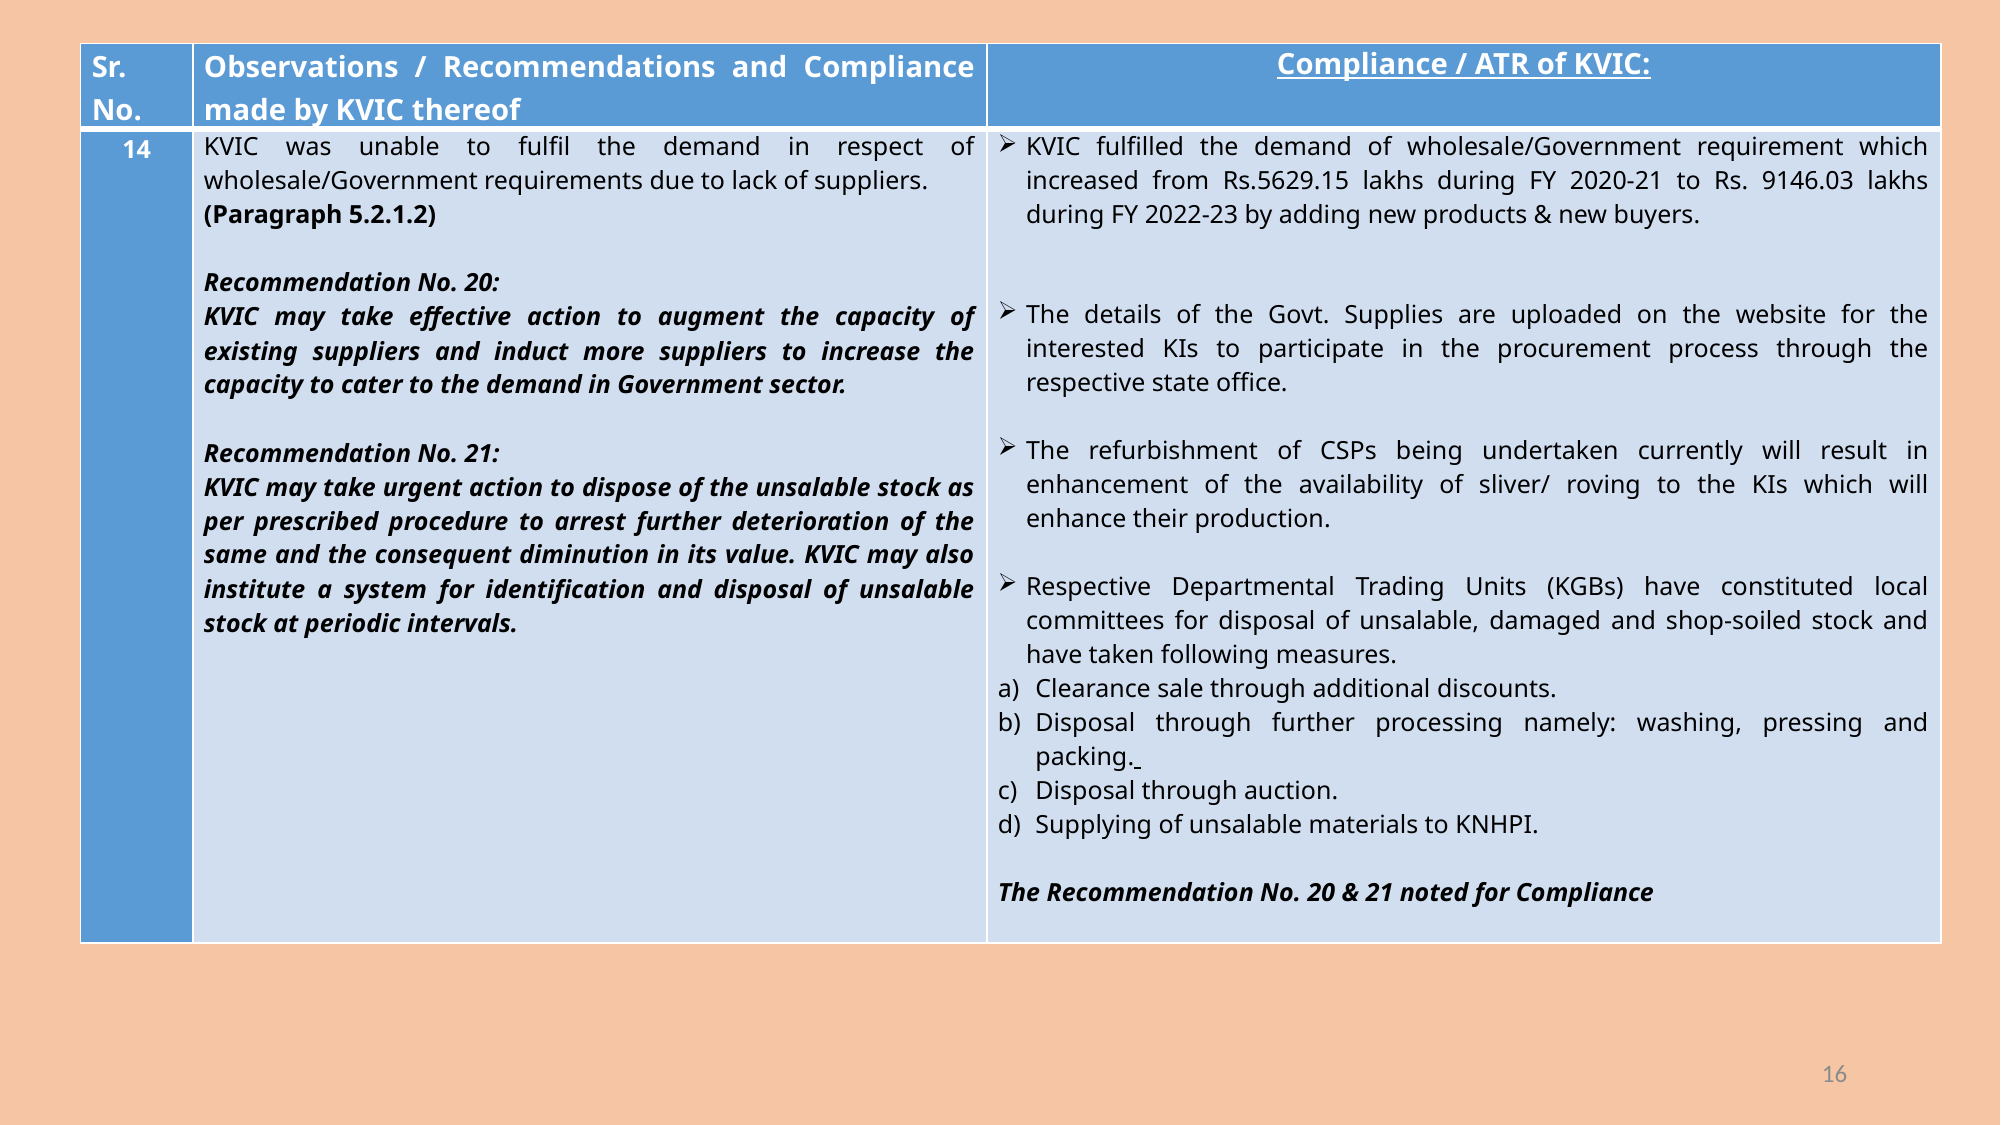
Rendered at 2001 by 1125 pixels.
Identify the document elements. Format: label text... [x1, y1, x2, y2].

table_header Compliance / ATR of KVIC: [988, 44, 1940, 126]
table_header Observations / Recommendations and Compliance made by KVIC thereof [194, 44, 986, 126]
slide_number 16 [1412, 1042, 1863, 1103]
table_header Sr. No. [81, 44, 192, 126]
table_cell KVIC was unable to fulfil the demand in respect of wholesale/Government requirements due to lack of suppliers. (Paragraph 5.2.1.2) Recommendation No. 20: KVIC may take effective action to augment the capacity of existing suppliers and induct more suppliers to increase the capacity to cater to the demand in Government sector. Recommendation No. 21: KVIC may take urgent action to dispose of the unsalable stock as per prescribed procedure to arrest further deterioration of the same and the consequent diminution in its value. KVIC may also institute a system for identification and disposal of unsalable stock at periodic intervals. [194, 132, 986, 942]
table_cell KVIC fulfilled the demand of wholesale/Government requirement which increased from Rs.5629.15 lakhs during FY 2020-21 to Rs. 9146.03 lakhs during FY 2022-23 by adding new products & new buyers. The details of the Govt. Supplies are uploaded on the website for the interested KIs to participate in the procurement process through the respective state office. The refurbishment of CSPs being undertaken currently will result in enhancement of the availability of sliver/ roving to the KIs which will enhance their production. Respective Departmental Trading Units (KGBs) have constituted local committees for disposal of unsalable, damaged and shop-soiled stock and have taken following measures. Clearance sale through additional discounts. Disposal through further processing namely: washing, pressing and packing. Disposal through auction. Supplying of unsalable materials to KNHPI. The Recommendation No. 20 & 21 noted for Compliance [988, 132, 1940, 942]
table_cell 14 [81, 132, 192, 942]
